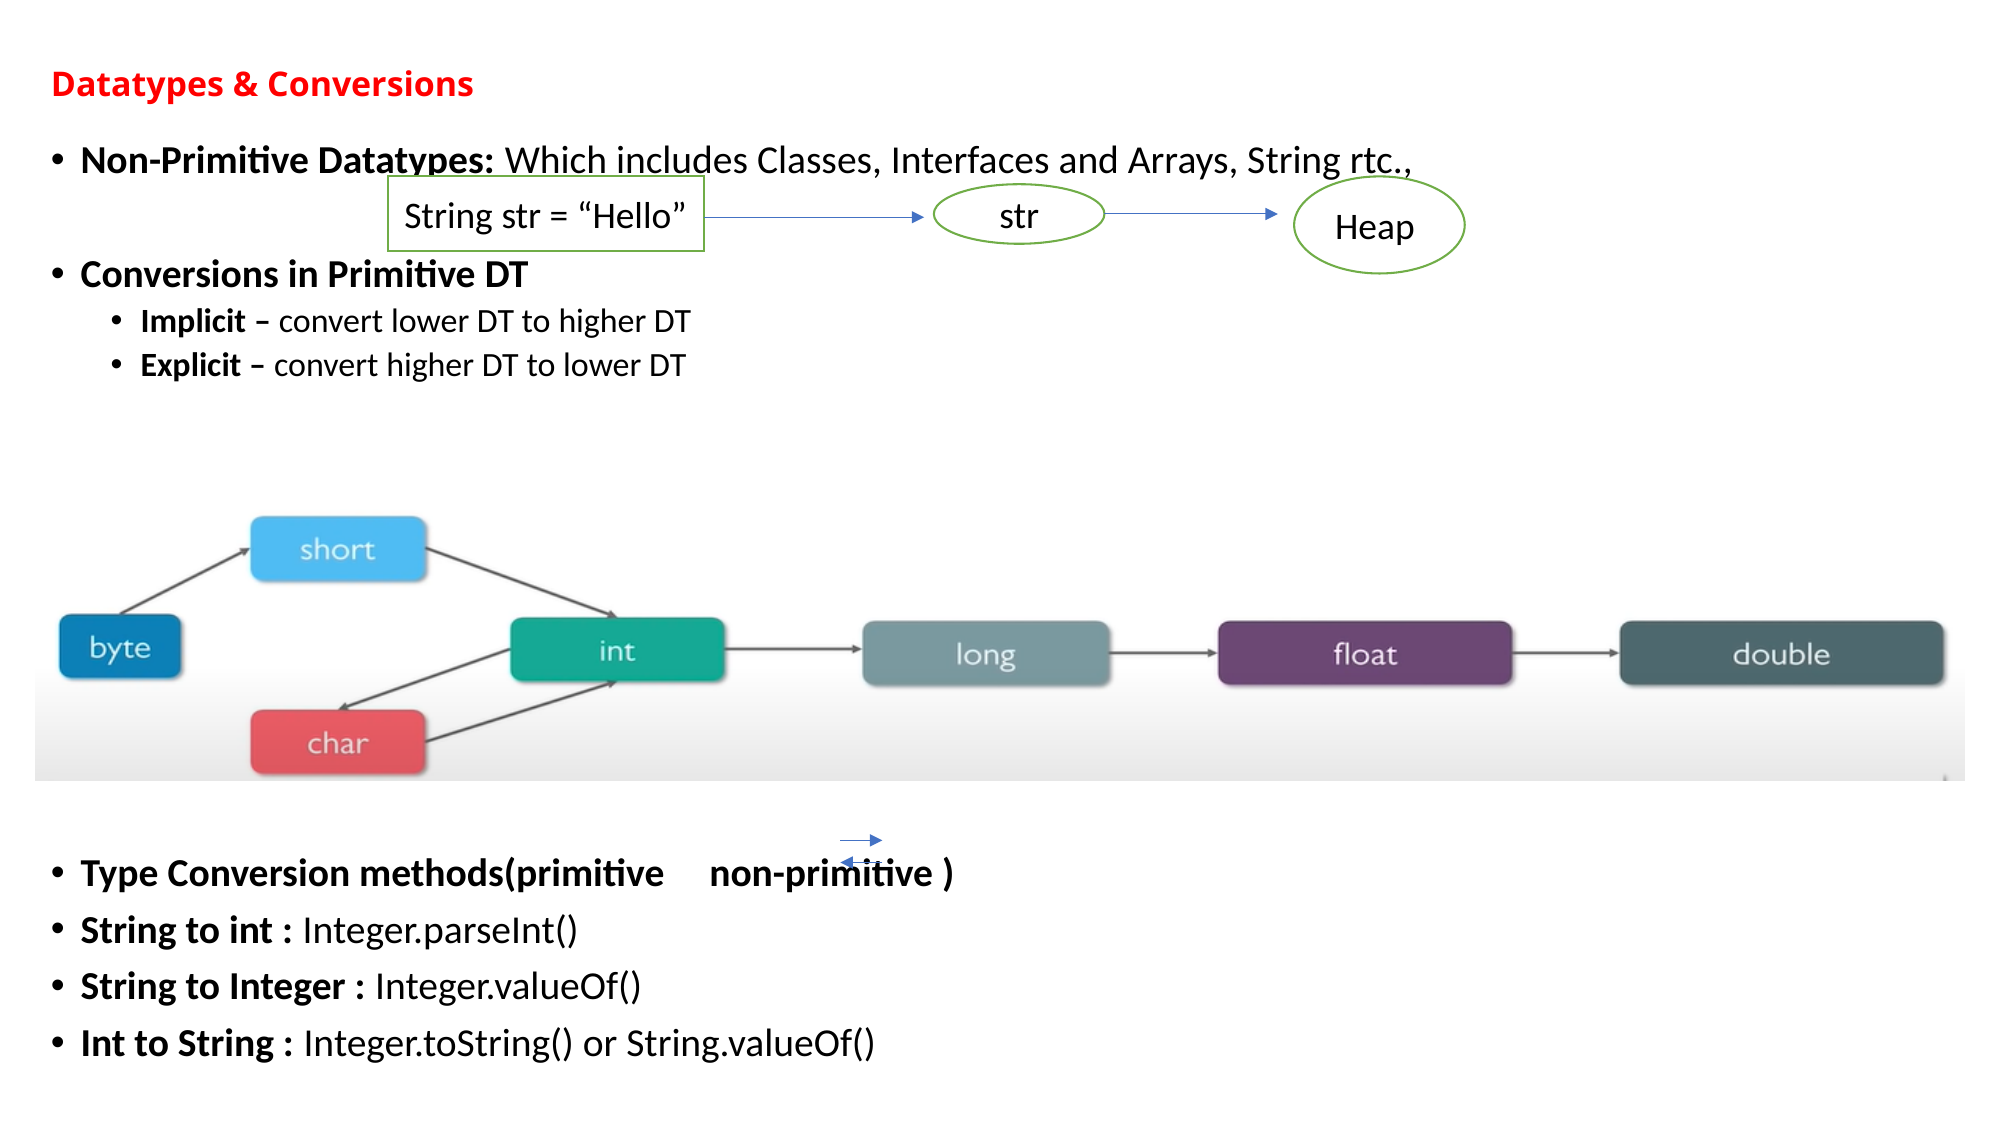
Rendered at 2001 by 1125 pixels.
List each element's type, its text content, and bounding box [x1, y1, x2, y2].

text_box String str = “Hello” [387, 175, 705, 252]
list Non-Primitive Datatypes: Which includes Classes, Interfaces and Arrays, String rtc., Conversions in Primitive DT Implicit – convert lower DT to higher DT Explicit – convert higher DT to lower DT Type Conversion methods(primitive non-primitive ) String to int : Integer.parseInt() String to Integer : Integer.valueOf() Int to String : Integer.toString() or String.valueOf() [35, 781, 1965, 1084]
text_box str [932, 183, 1106, 245]
title Datatypes & Conversions [35, 59, 1965, 112]
list Non-Primitive Datatypes: Which includes Classes, Interfaces and Arrays, String rtc., Conversions in Primitive DT Implicit – convert lower DT to higher DT Explicit – convert higher DT to lower DT Type Conversion methods(primitive non-primitive ) String to int : Integer.parseInt() String to Integer : Integer.valueOf() Int to String : Integer.toString() or String.valueOf() [35, 132, 1965, 509]
picture [35, 509, 1965, 781]
text_box Heap [1293, 175, 1466, 275]
